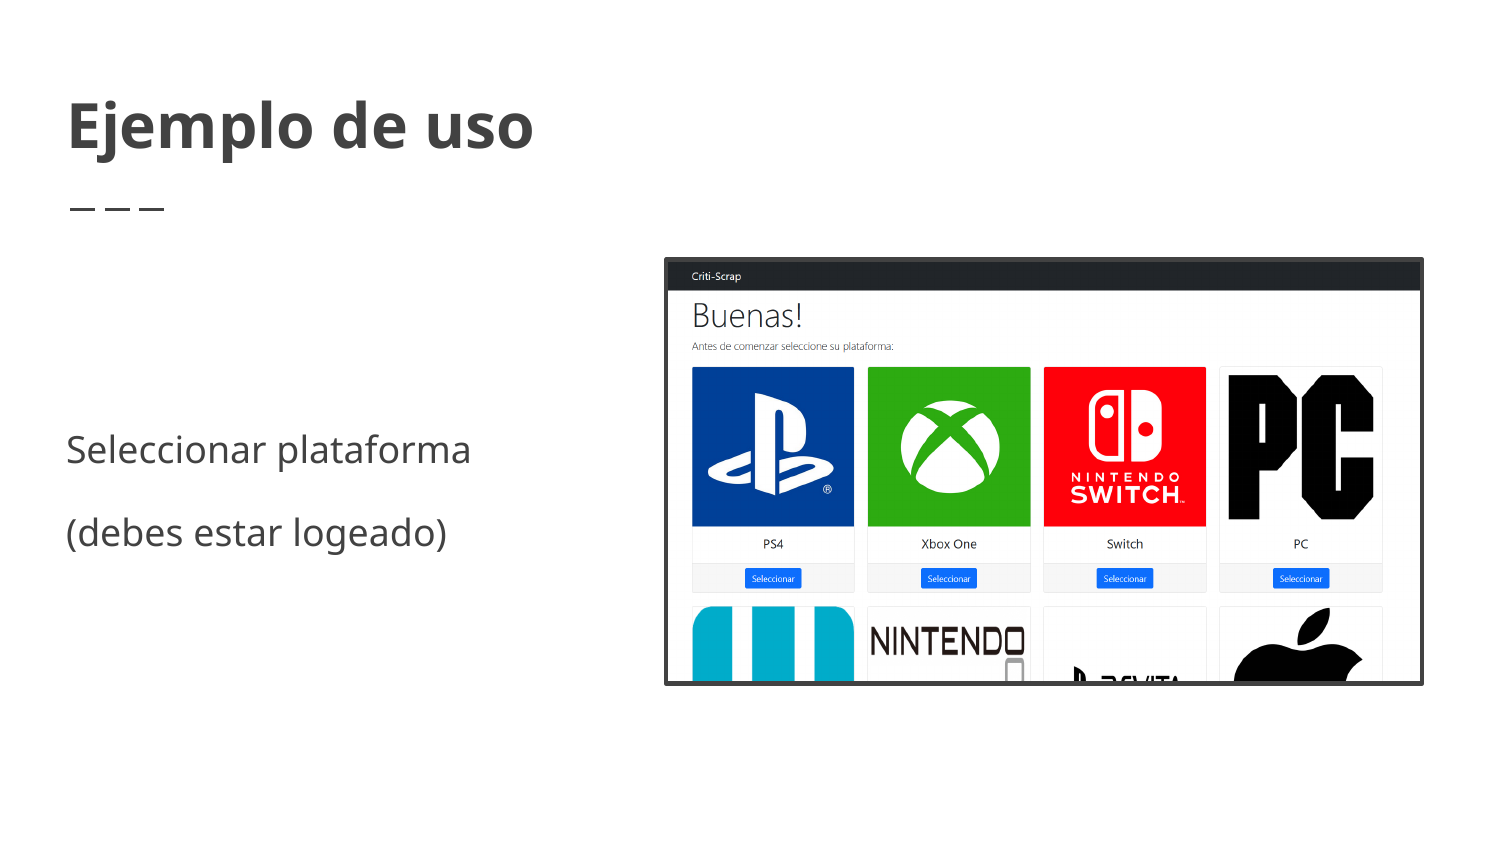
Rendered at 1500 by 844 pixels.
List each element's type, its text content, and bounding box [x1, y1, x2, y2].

list Seleccionar plataforma (debes estar logeado) [51, 240, 750, 750]
title Ejemplo de uso [51, 61, 1449, 182]
picture [668, 261, 1420, 682]
